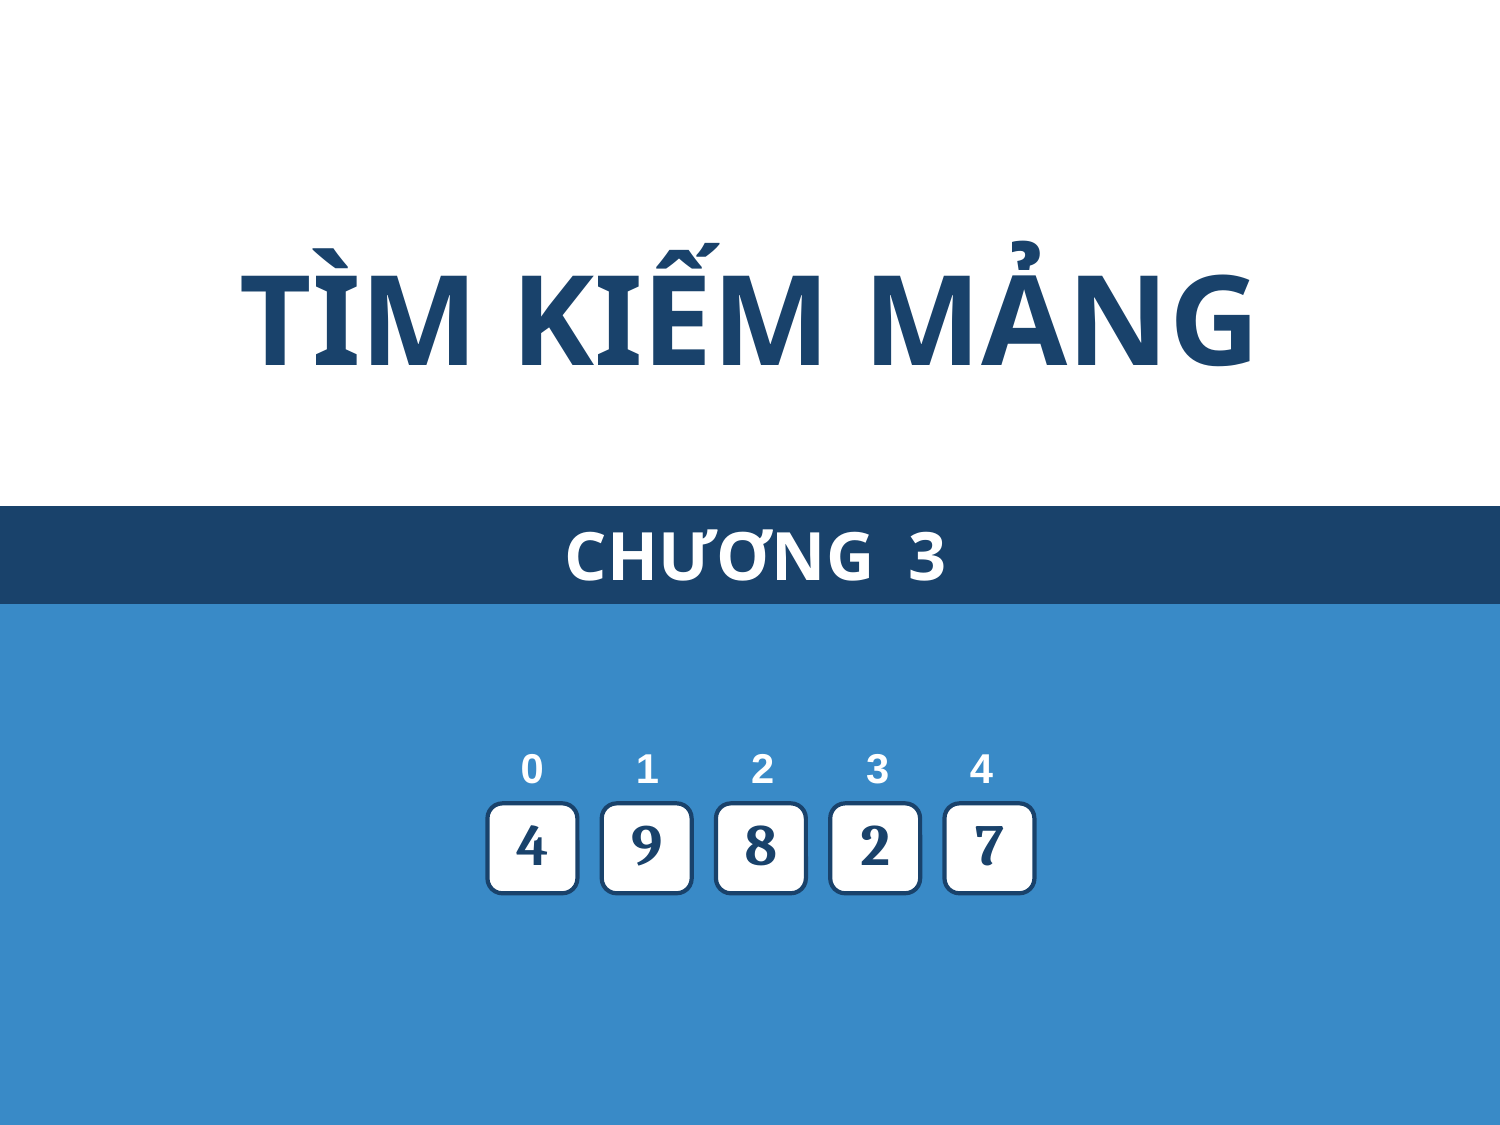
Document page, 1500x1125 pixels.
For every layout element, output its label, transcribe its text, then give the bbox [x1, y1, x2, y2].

text_box CHƯƠNG 3 [124, 506, 1388, 602]
text_box 2 [828, 801, 923, 896]
title TÌM KIẾM MẢNG [0, 125, 1500, 475]
text_box 8 [713, 801, 809, 896]
text_box 4 [485, 801, 580, 896]
text_box 7 [942, 801, 1037, 896]
text_box 0 1 2 3 4 [505, 734, 1046, 800]
text_box 9 [599, 801, 694, 896]
